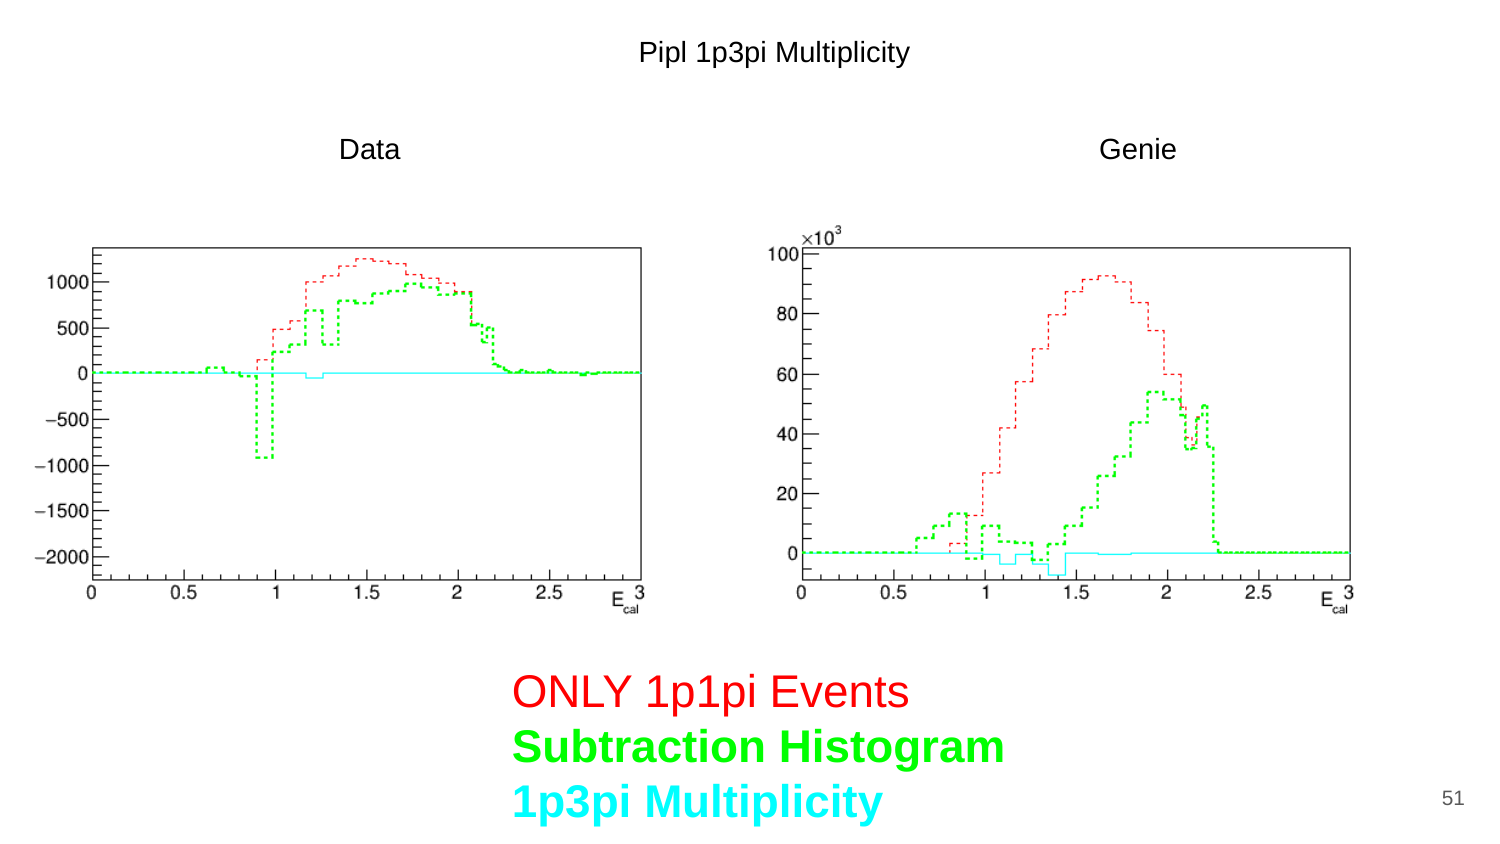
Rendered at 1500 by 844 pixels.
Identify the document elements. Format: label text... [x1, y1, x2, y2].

text_box ONLY 1p1pi Events Subtraction Histogram 1p3pi Multiplicity [496, 646, 1052, 842]
text_box Pipl 1p3pi Multiplicity [298, 18, 1250, 84]
picture [733, 205, 1419, 622]
text_box Genie [796, 115, 1480, 181]
text_box Data [28, 115, 712, 181]
picture [24, 205, 710, 622]
slide_number ‹#› [1389, 764, 1480, 830]
